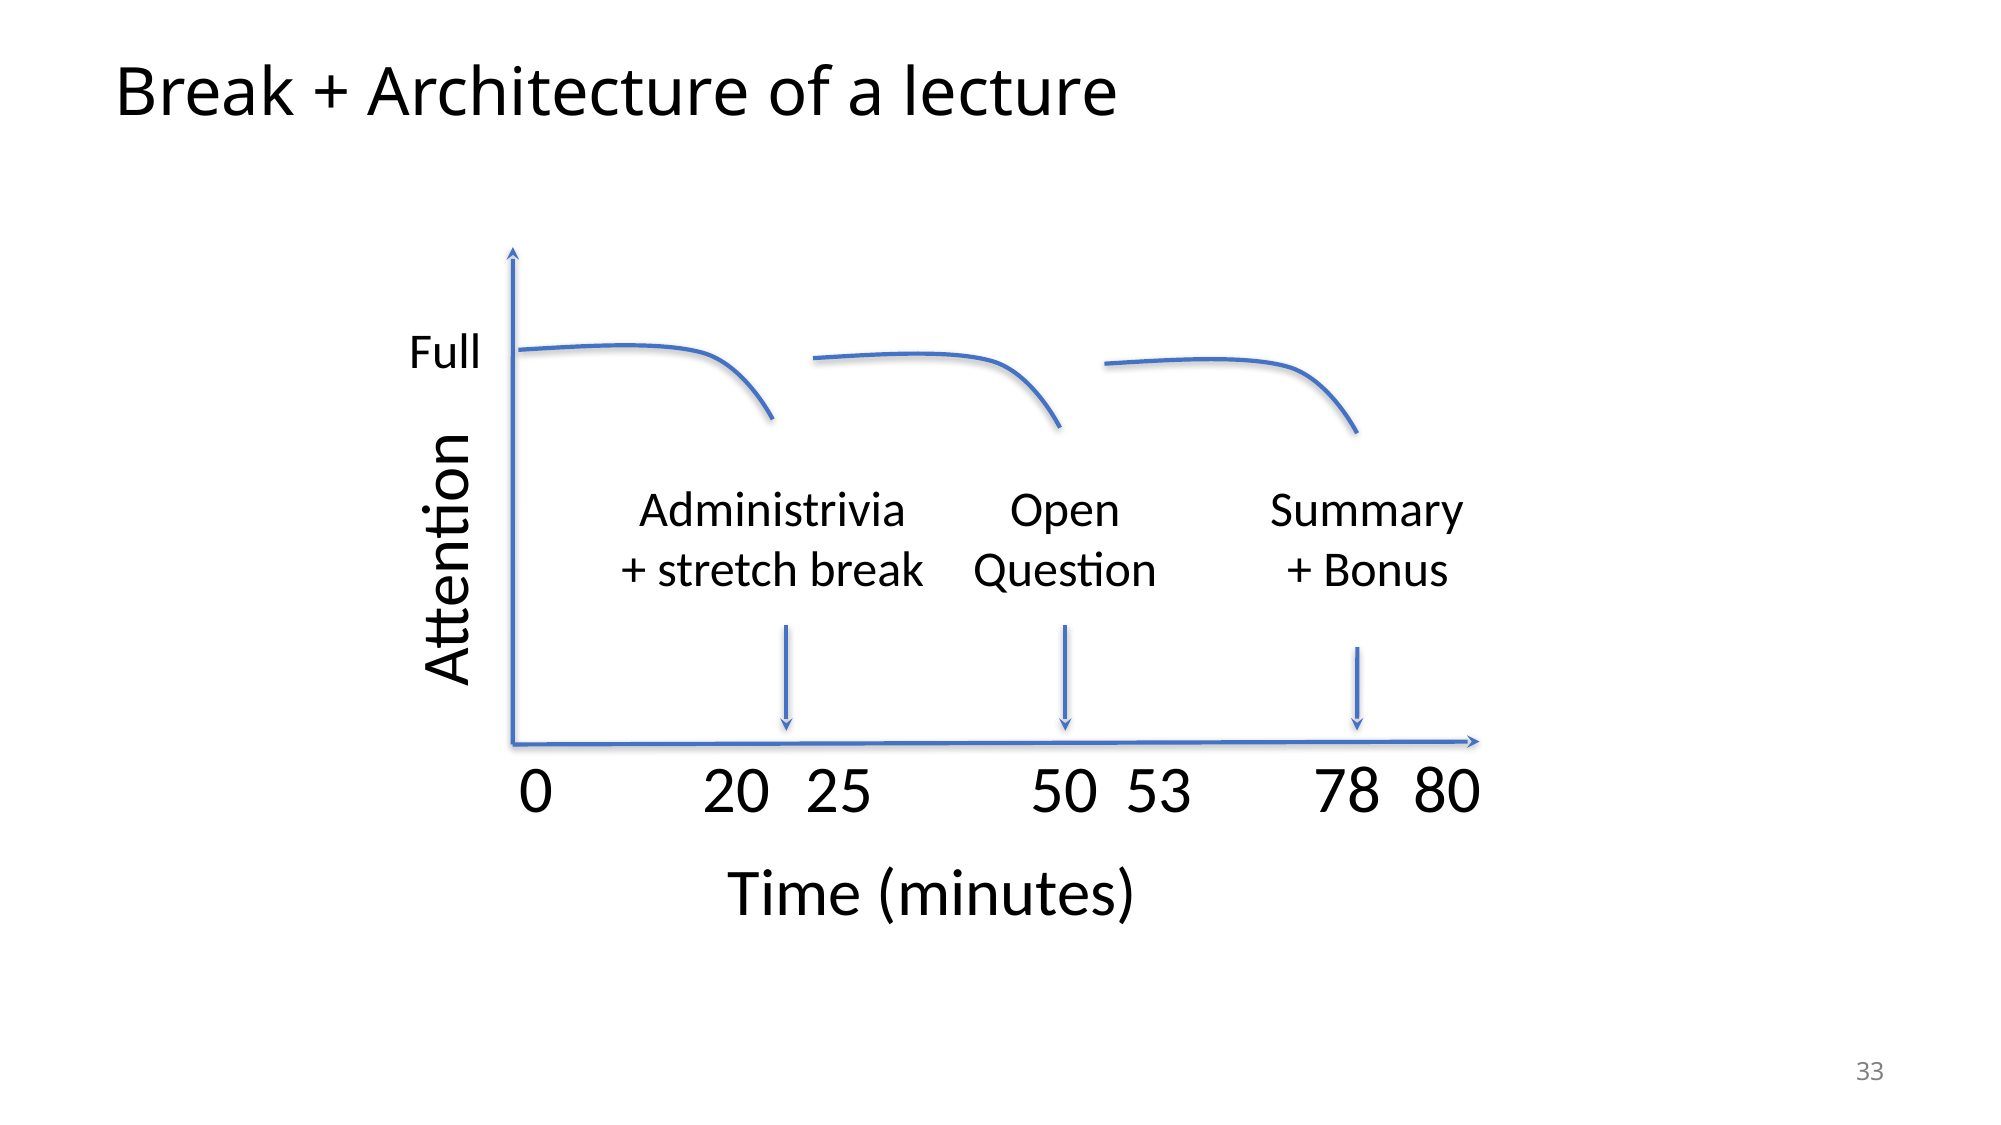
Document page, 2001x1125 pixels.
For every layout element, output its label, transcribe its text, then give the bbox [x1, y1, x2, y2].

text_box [940, 468, 1190, 731]
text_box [1255, 468, 1481, 731]
text_box 80 [1398, 738, 1498, 835]
text_box Attention [394, 496, 490, 701]
text_box 78 [1298, 745, 1398, 835]
text_box 25 [790, 745, 889, 835]
text_box Time (minutes) [712, 841, 1157, 938]
text_box 53 [1110, 745, 1209, 835]
title Break + Architecture of a lecture [99, 37, 1900, 150]
text_box 50 [1015, 745, 1110, 835]
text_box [512, 741, 1480, 745]
text_box [518, 345, 773, 420]
text_box 20 [687, 745, 787, 835]
slide_number 33 [1749, 1042, 1900, 1103]
text_box [1104, 359, 1358, 434]
text_box Full [394, 311, 498, 388]
text_box Attention [394, 403, 490, 495]
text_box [604, 468, 940, 731]
text_box 0 [504, 738, 569, 835]
text_box [813, 353, 1060, 428]
